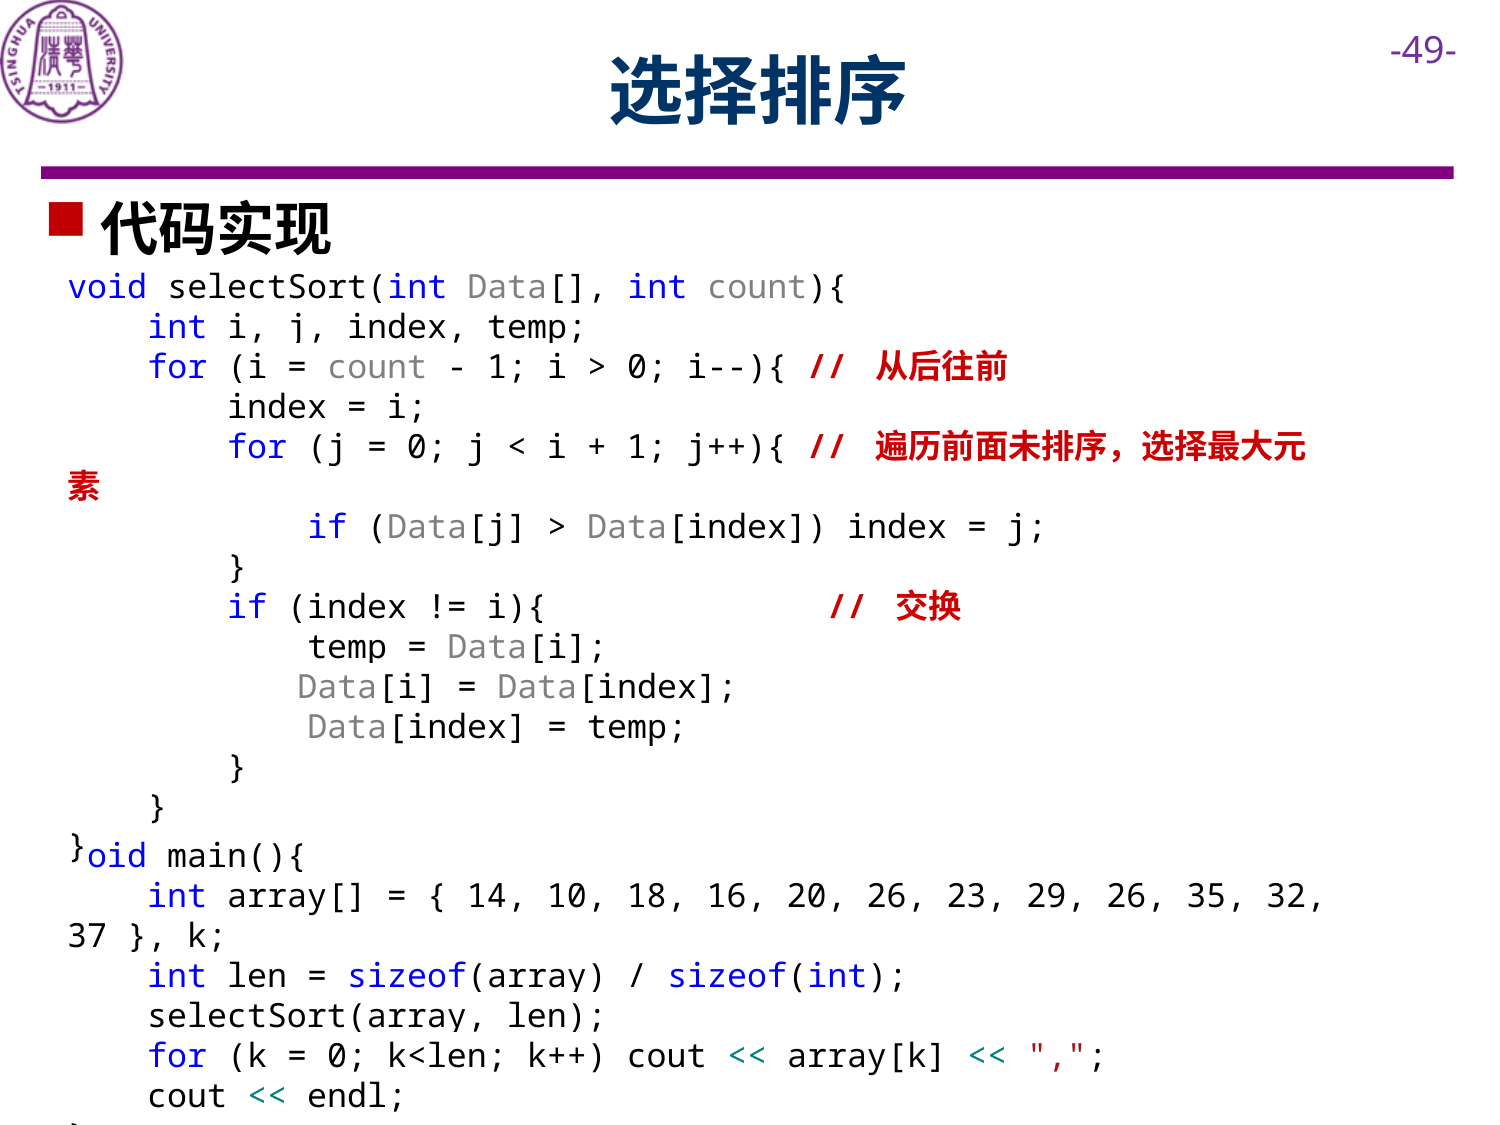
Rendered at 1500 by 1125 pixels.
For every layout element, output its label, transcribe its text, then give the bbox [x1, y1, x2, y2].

title 选择排序 [135, 13, 1383, 165]
picture [0, 0, 124, 124]
text_box void selectSort(int Data[], int count){ int i, j, index, temp; for (i = count - 1; i > 0; i--){ // 从后往前 index = i; for (j = 0; j < i + 1; j++){ // 遍历前面未排序，选择最大元素 if (Data[j] > Data[index]) index = j; } if (index != i){ // 交换 temp = Data[i]; Data[i] = Data[index]; Data[index] = temp; } } } [52, 258, 1329, 872]
text_box 代码实现 [29, 184, 1465, 270]
text_box void main(){ int array[] = { 14, 10, 18, 16, 20, 26, 23, 29, 26, 35, 32, 37 }, k; int len = sizeof(array) / sizeof(int); selectSort(array, len); for (k = 0; k<len; k++) cout << array[k] << ","; cout << endl; } [52, 827, 1448, 1125]
